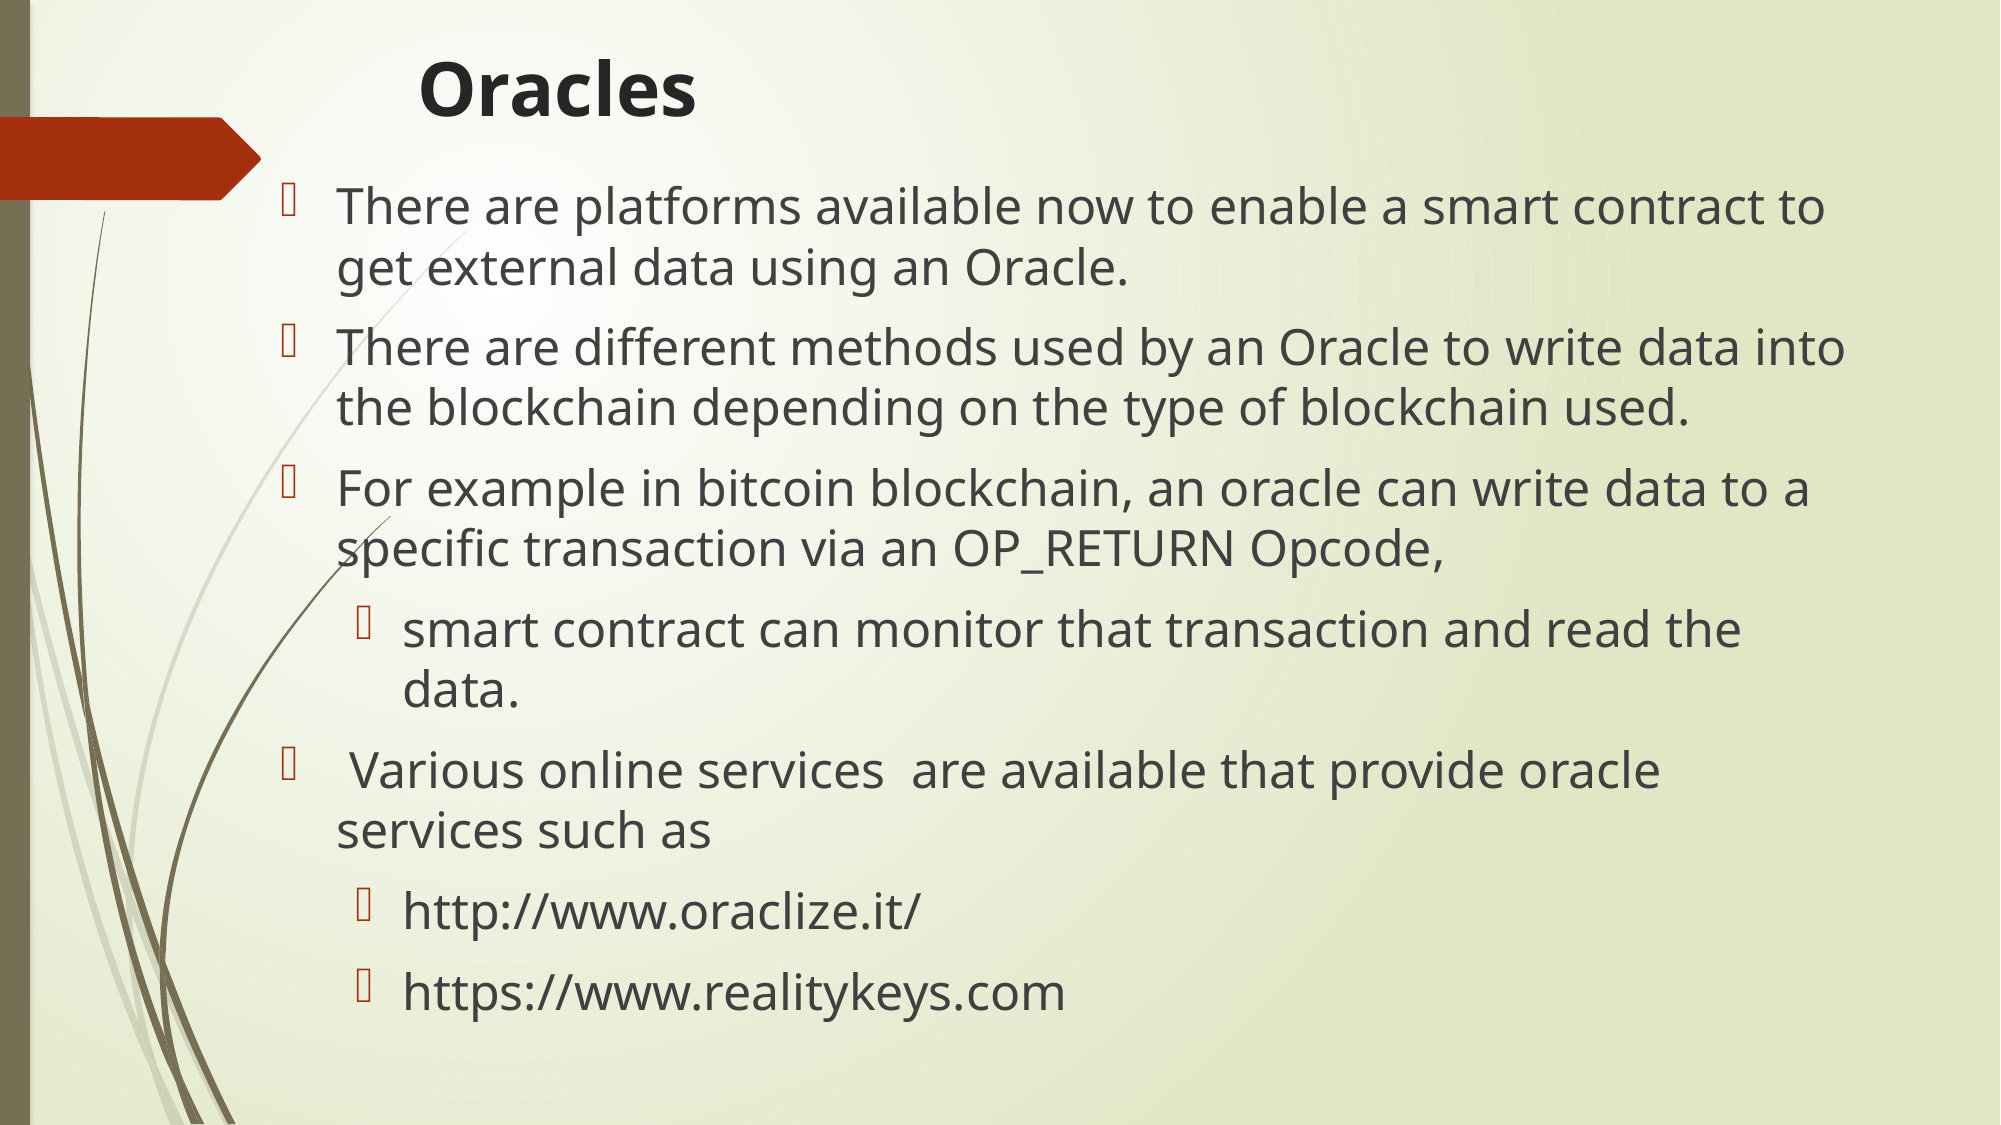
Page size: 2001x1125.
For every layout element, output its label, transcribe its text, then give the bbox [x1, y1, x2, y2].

list There are platforms available now to enable a smart contract to get external data using an Oracle. There are different methods used by an Oracle to write data into the blockchain depending on the type of blockchain used. For example in bitcoin blockchain, an oracle can write data to a specific transaction via an OP_RETURN Opcode, smart contract can monitor that transaction and read the data. Various online services are available that provide oracle services such as http://www.oraclize.it/ https://www.realitykeys.com [265, 167, 1865, 788]
title Oracles [402, 33, 1865, 167]
